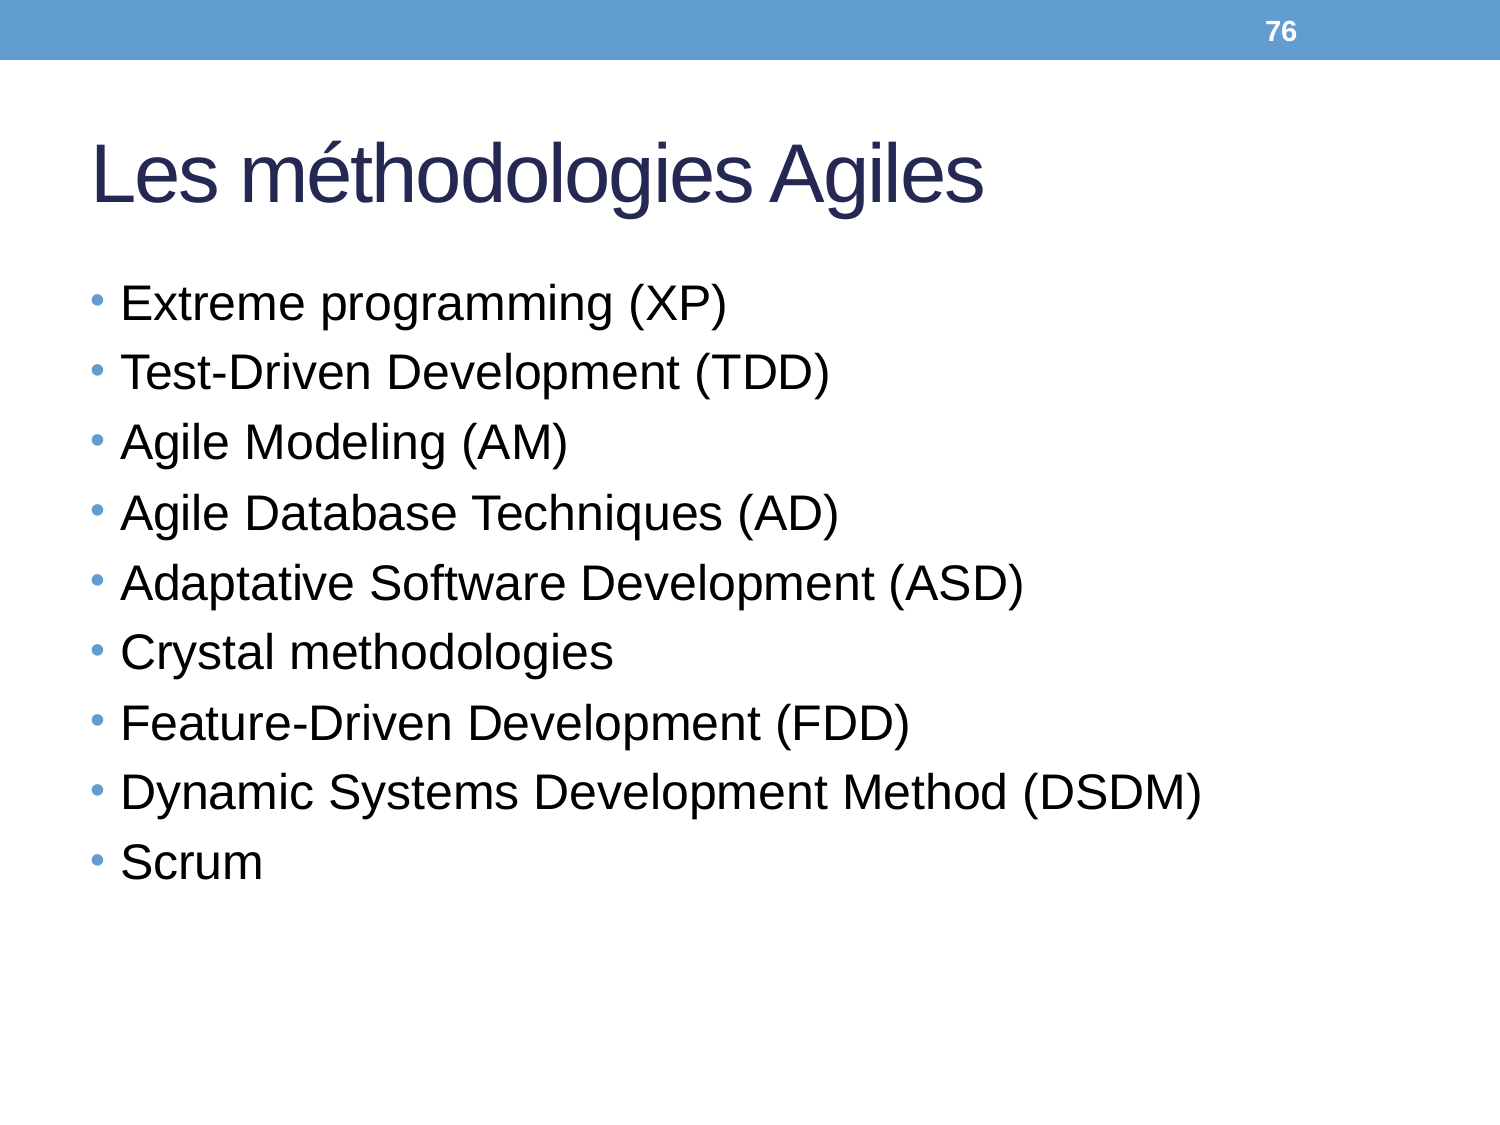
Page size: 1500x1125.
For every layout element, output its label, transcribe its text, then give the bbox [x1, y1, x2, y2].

slide_number 76 [1250, 3, 1425, 57]
title Les méthodologies Agiles [75, 87, 1425, 250]
list Extreme programming (XP) Test-Driven Development (TDD) Agile Modeling (AM) Agile Database Techniques (AD) Adaptative Software Development (ASD) Crystal methodologies Feature-Driven Development (FDD) Dynamic Systems Development Method (DSDM) Scrum [75, 262, 1425, 1063]
